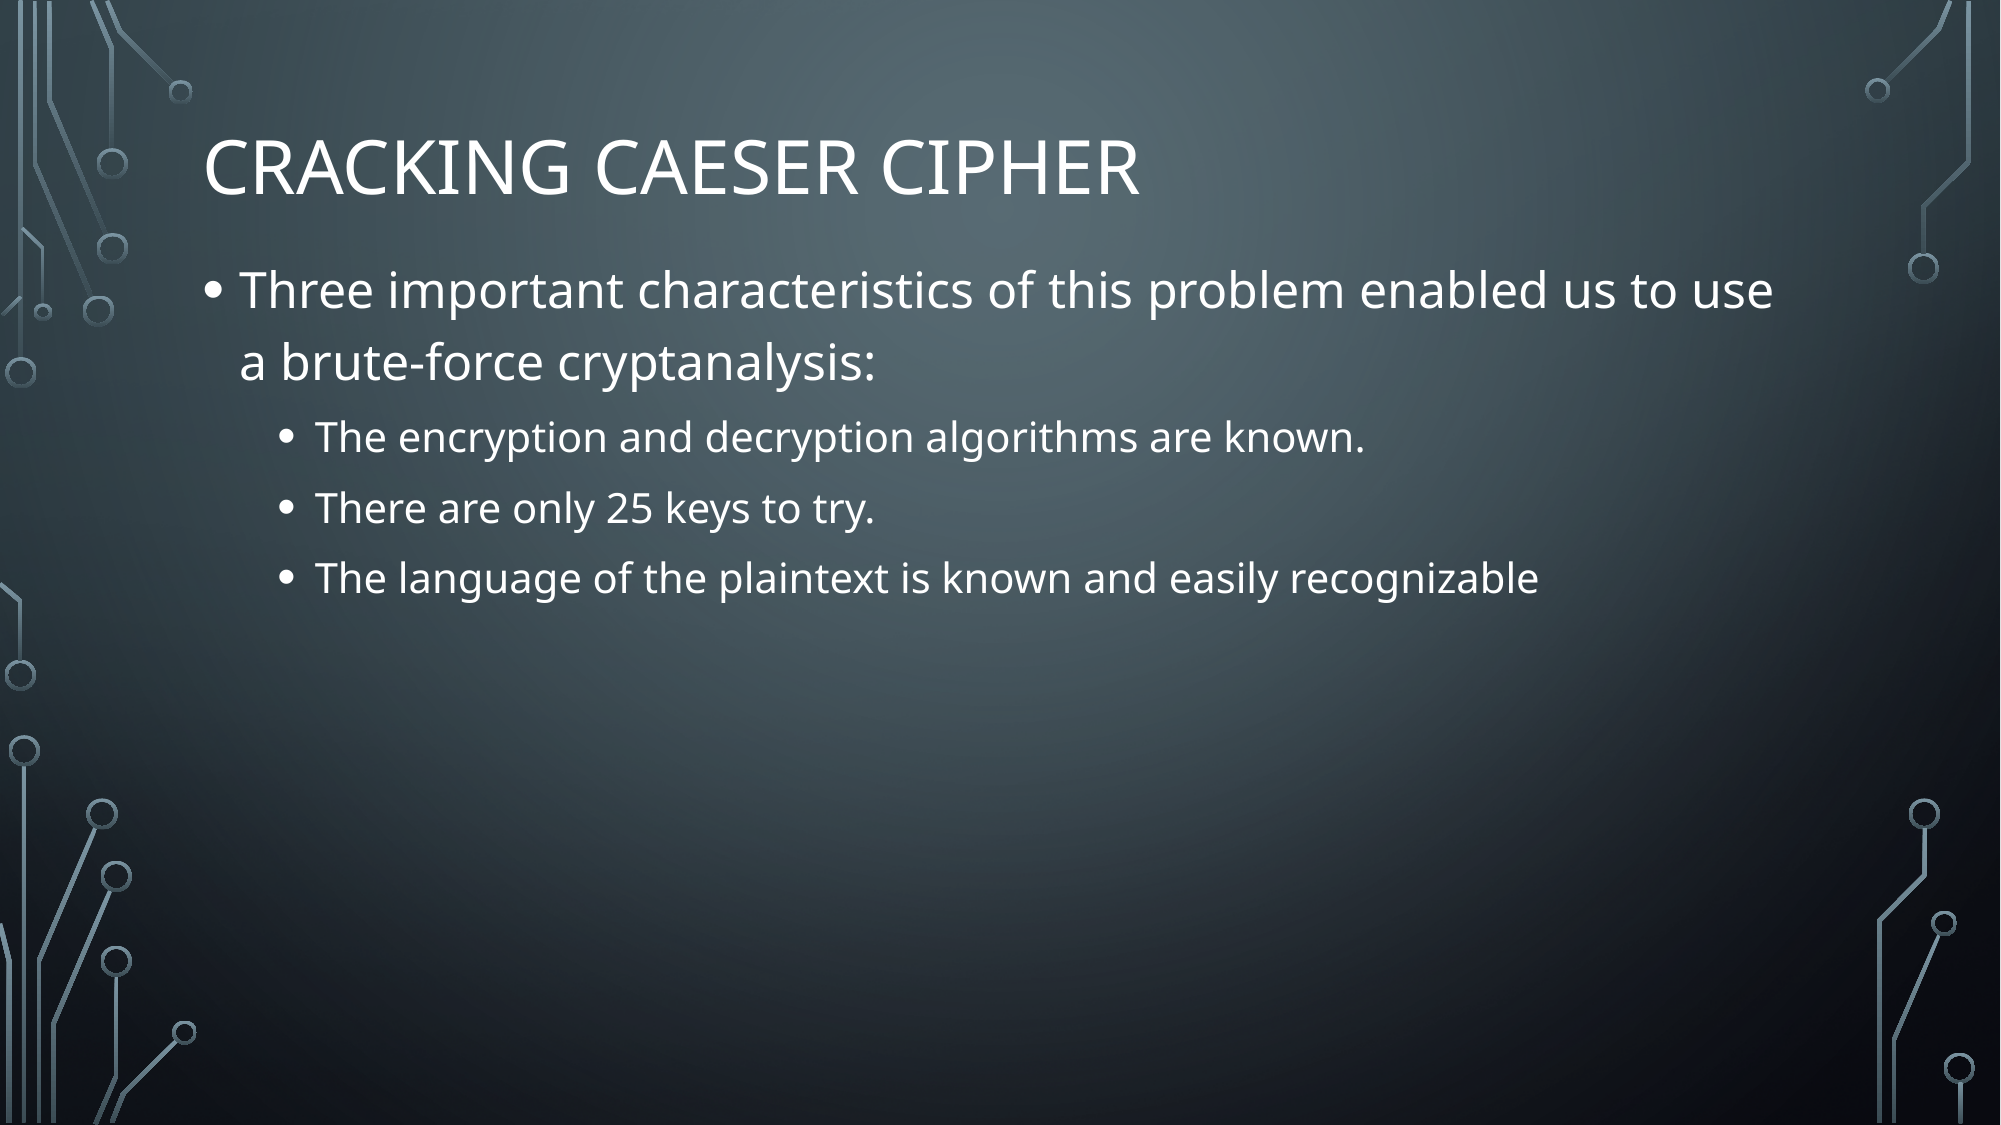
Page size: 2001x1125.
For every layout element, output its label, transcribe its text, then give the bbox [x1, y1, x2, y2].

title Cracking Caeser cipher [187, 101, 1813, 239]
list Three important characteristics of this problem enabled us to use a brute-force cryptanalysis: The encryption and decryption algorithms are known. There are only 25 keys to try. The language of the plaintext is known and easily recognizable [187, 239, 1813, 950]
